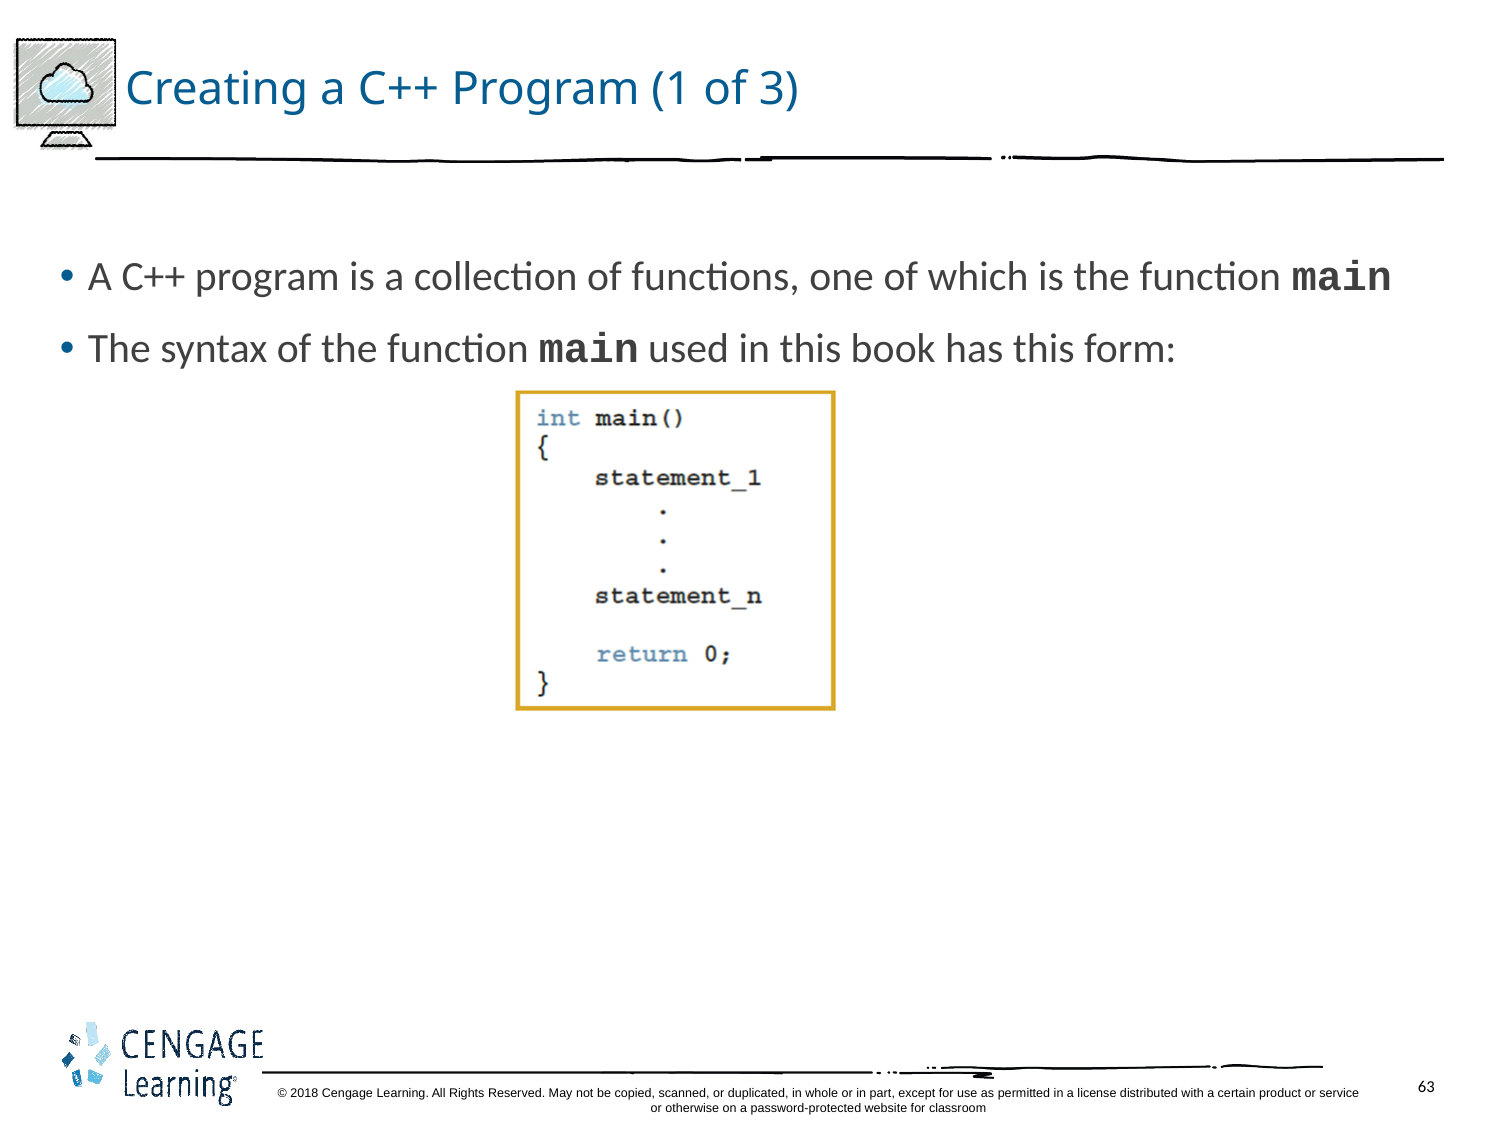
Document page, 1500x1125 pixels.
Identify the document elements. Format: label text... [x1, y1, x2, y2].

picture [62, 1022, 1323, 1106]
picture [95, 155, 1444, 163]
title Creating a C++ Program (1 of 3) [125, 66, 1442, 116]
picture [13, 36, 117, 151]
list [512, 387, 838, 713]
list A C++ program is a collection of functions, one of which is the function main The syntax of the function main used in this book has this form: [59, 252, 1441, 374]
